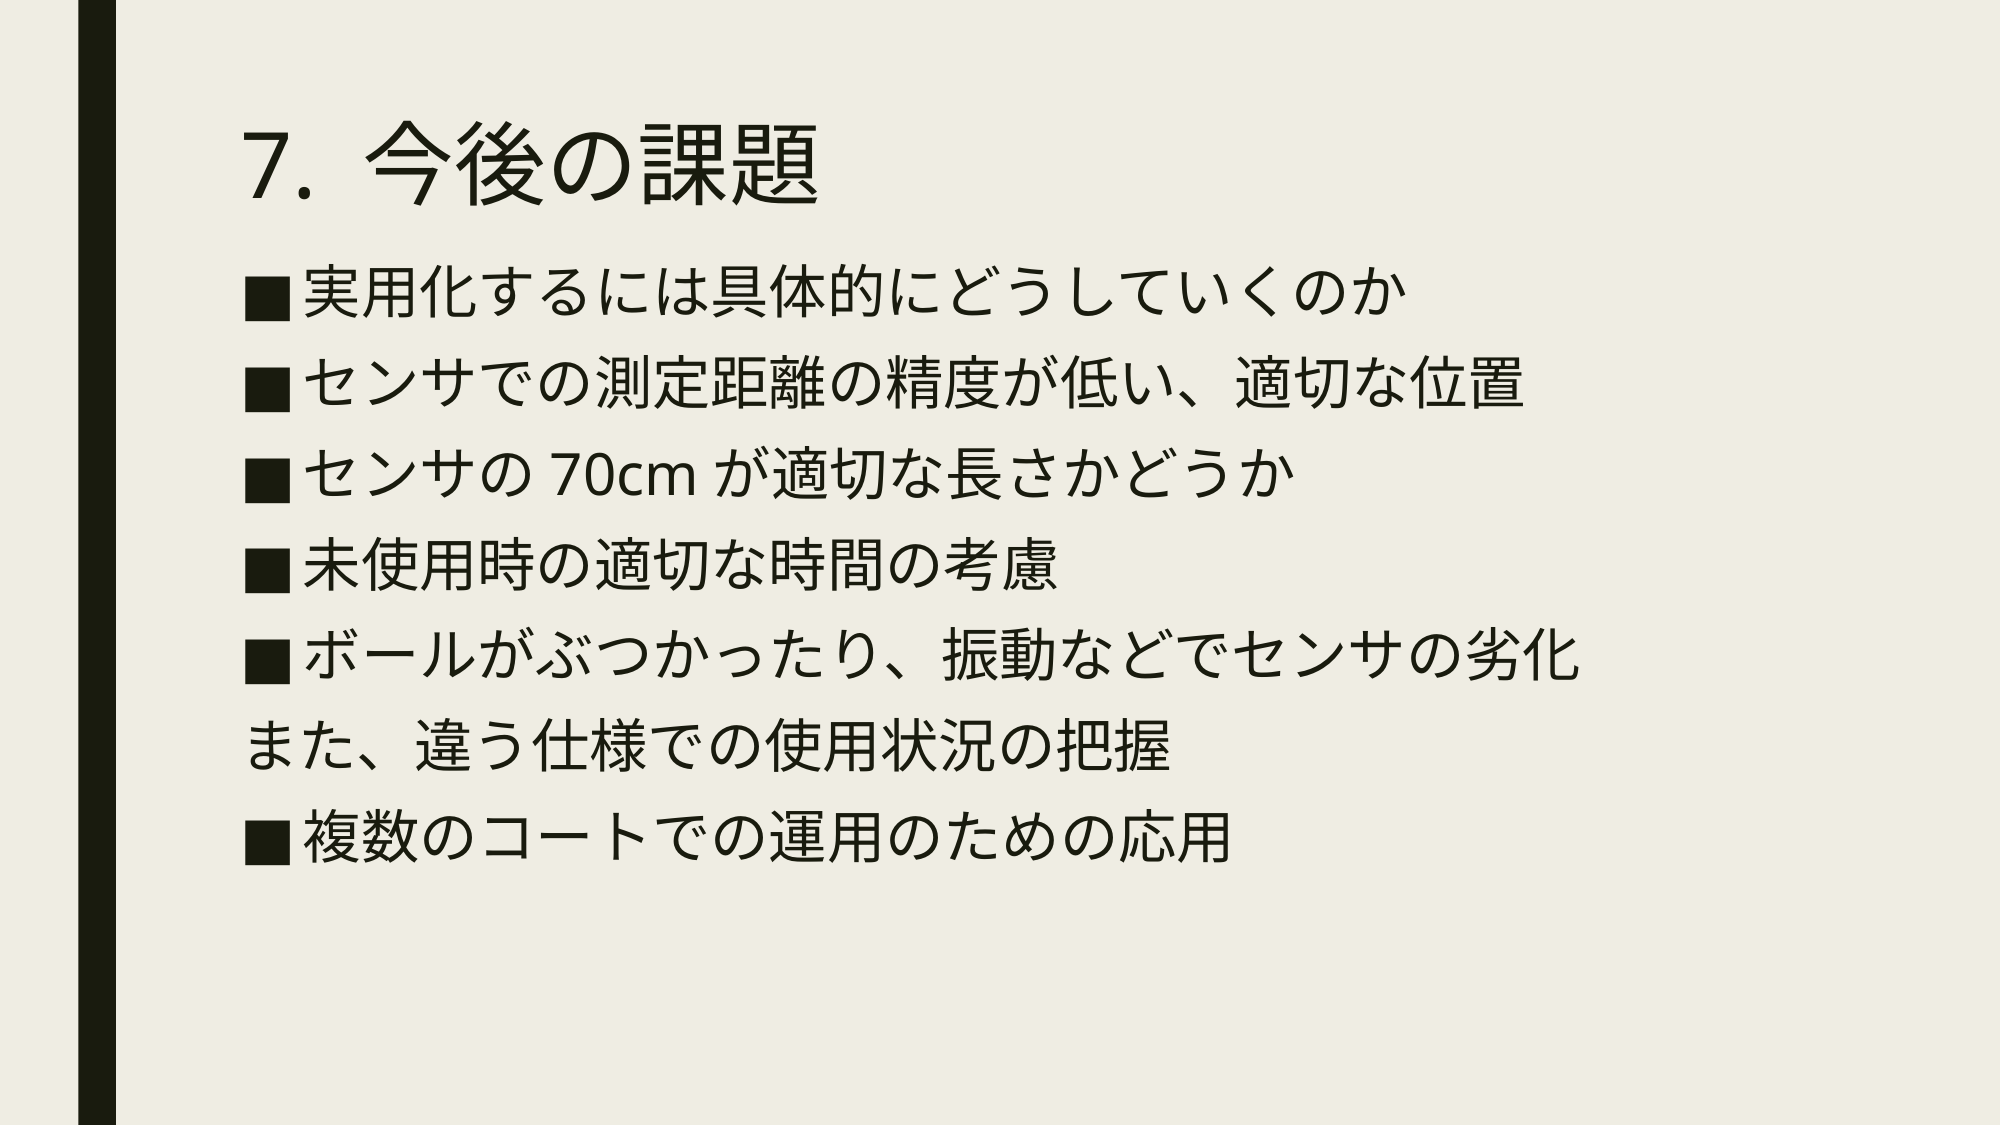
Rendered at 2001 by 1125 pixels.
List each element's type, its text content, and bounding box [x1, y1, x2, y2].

title 7. 今後の課題 [225, 112, 1800, 253]
list 実用化するには具体的にどうしていくのか センサでの測定距離の精度が低い、適切な位置 センサの70cmが適切な長さかどうか 未使用時の適切な時間の考慮 ボールがぶつかったり、振動などでセンサの劣化 また、違う仕様での使用状況の把握 複数のコートでの運用のための応用 [225, 253, 1800, 963]
